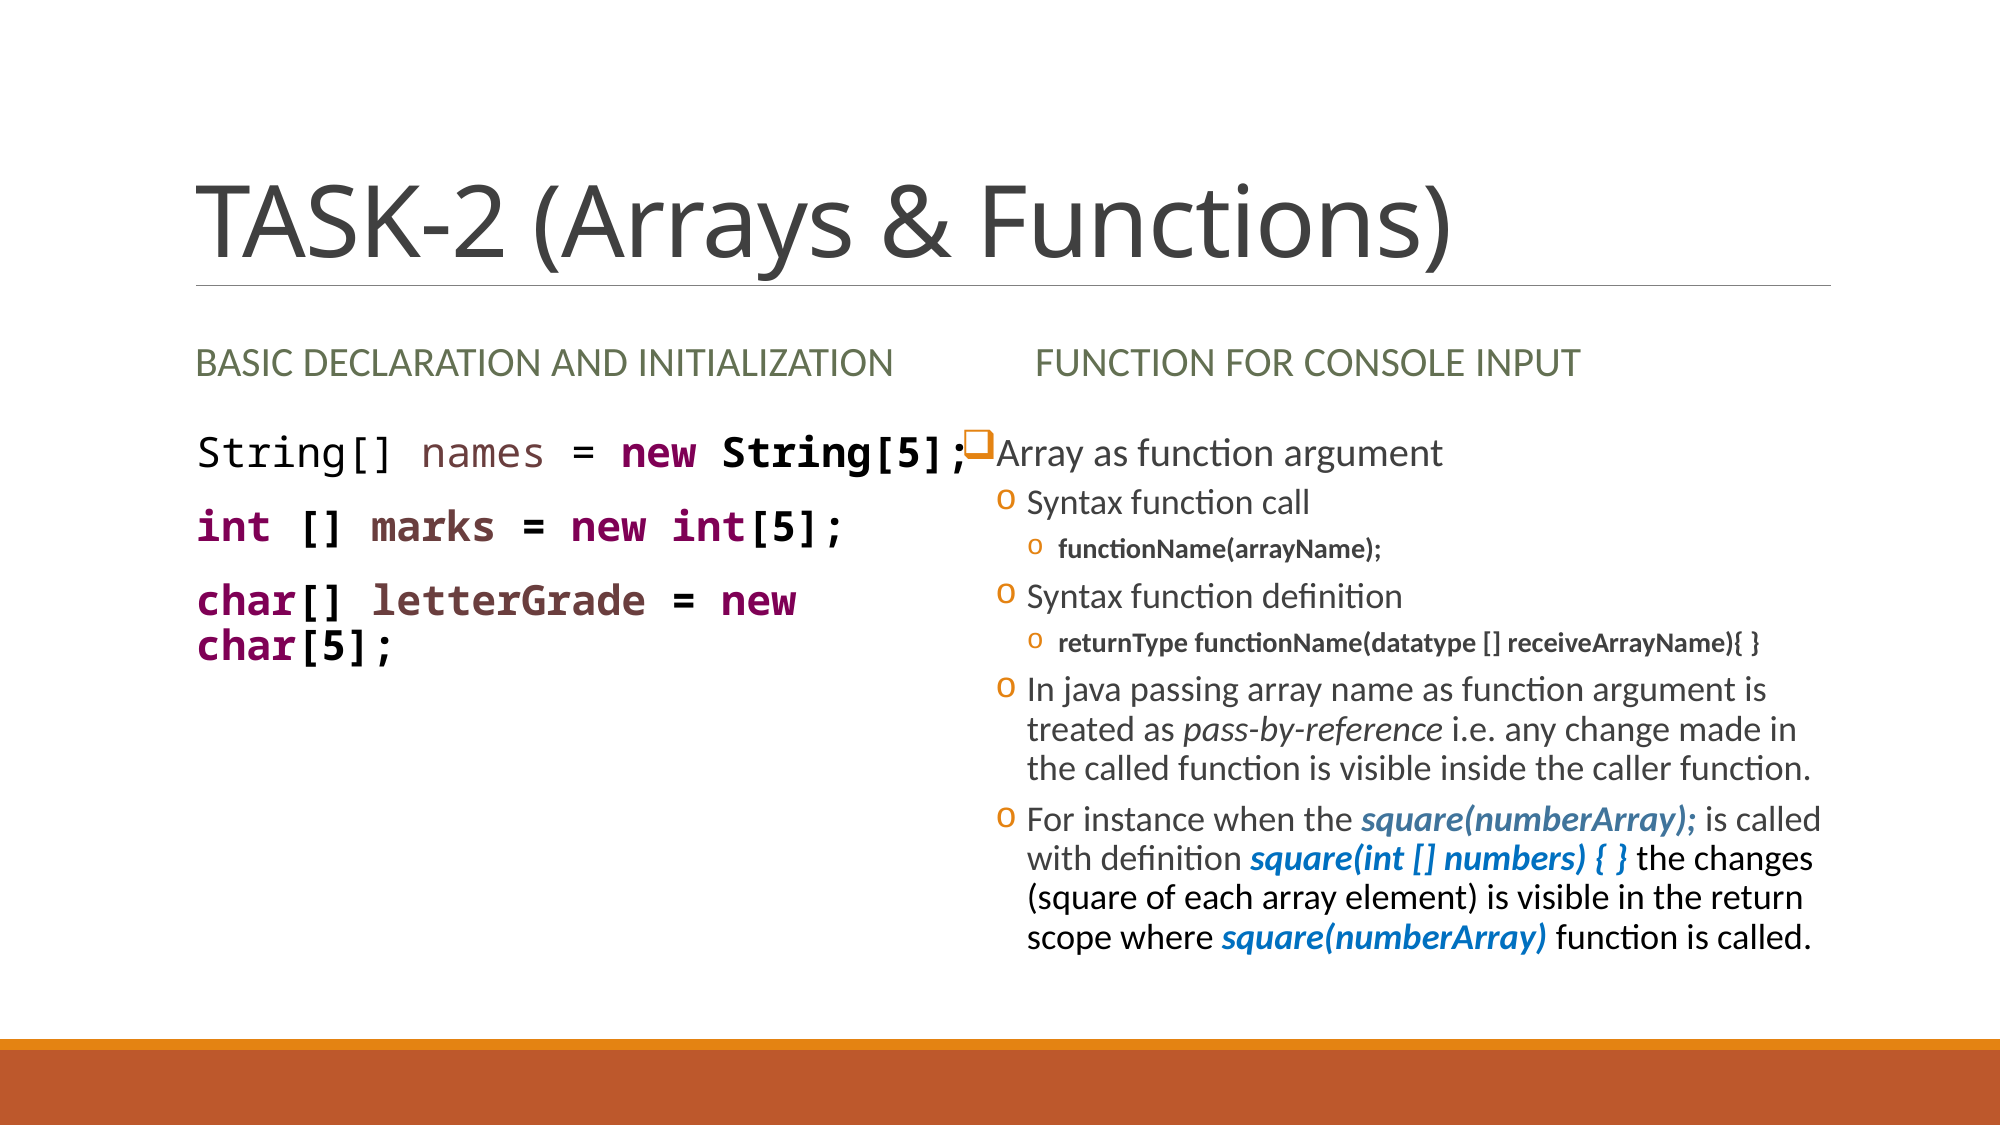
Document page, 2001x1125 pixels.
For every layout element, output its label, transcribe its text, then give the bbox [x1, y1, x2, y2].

list Array as function argument Syntax function call functionName(arrayName); Syntax function definition returnType functionName(datatype [] receiveArrayName){ } In java passing array name as function argument is treated as pass-by-reference i.e. any change made in the called function is visible inside the caller function. For instance when the square(numberArray); is called with definition square(int [] numbers) { } the changes (square of each array element) is visible in the return scope where square(numberArray) function is called. [960, 423, 1830, 978]
list Basic declaration and initialization [180, 302, 990, 423]
list String[] names = new String[5]; int [] marks = new int[5]; char[] letterGrade = new char[5]; [180, 423, 960, 978]
title TASK-2 (Arrays & Functions) [180, 47, 1830, 285]
list Function for console input [1020, 302, 1830, 423]
